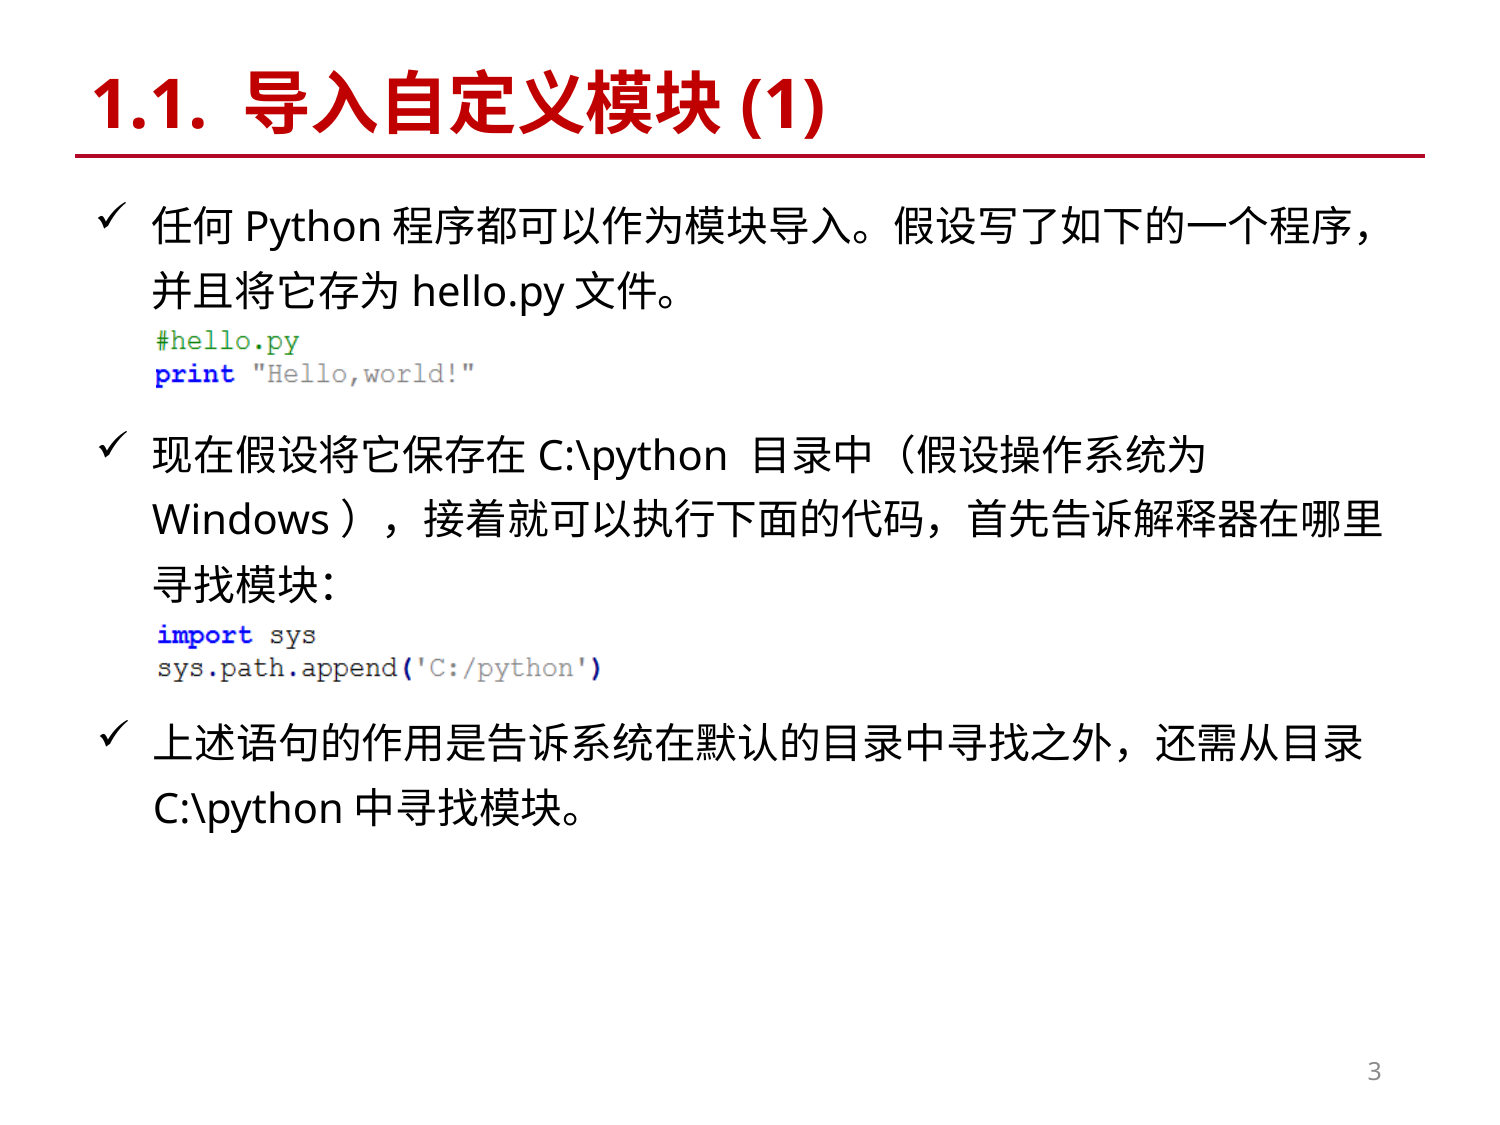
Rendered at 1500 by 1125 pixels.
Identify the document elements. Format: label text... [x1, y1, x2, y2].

picture [158, 619, 669, 692]
text_box 任何Python程序都可以作为模块导入。假设写了如下的一个程序，并且将它存为hello.py文件。 [79, 176, 1431, 387]
text_box 上述语句的作用是告诉系统在默认的目录中寻找之外，还需从目录C:\python中寻找模块。 [81, 694, 1433, 840]
text_box 现在假设将它保存在C:\python 目录中（假设操作系统为Windows），接着就可以执行下面的代码，首先告诉解释器在哪里寻找模块： [80, 405, 1432, 616]
picture [156, 319, 499, 391]
title 1.1. 导入自定义模块(1) [75, 59, 1425, 153]
slide_number 3 [1059, 1042, 1397, 1103]
